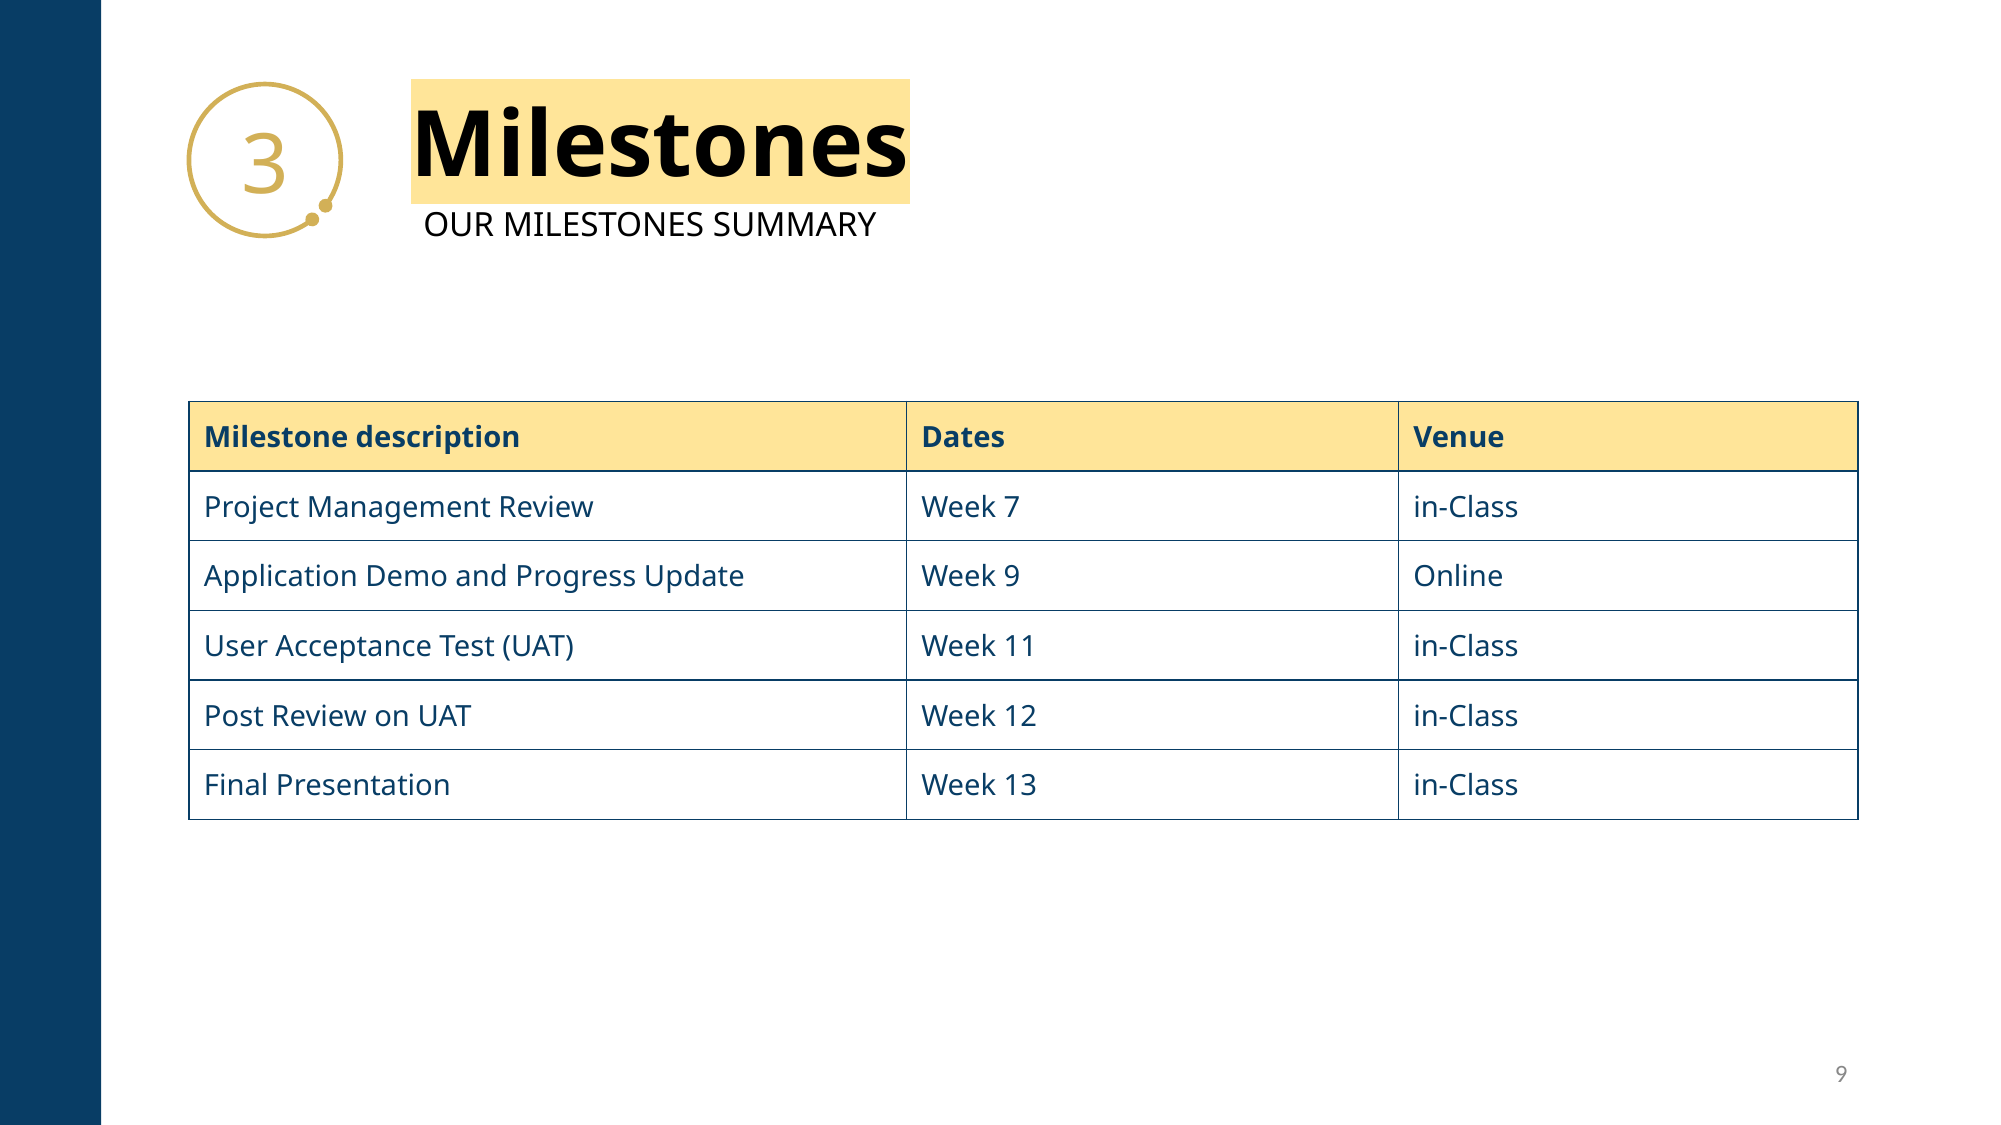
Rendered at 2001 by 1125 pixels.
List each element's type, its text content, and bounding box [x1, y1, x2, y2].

table_cell Week 7 [907, 472, 1398, 540]
table_cell User Acceptance Test (UAT) [190, 611, 906, 679]
table_cell Week 13 [907, 750, 1398, 819]
table_header Milestone description [190, 402, 906, 470]
table_cell Application Demo and Progress Update [190, 541, 906, 610]
table_cell Week 9 [907, 541, 1398, 610]
table_header Venue [1399, 402, 1857, 470]
text_box 3 [188, 83, 341, 237]
table_cell Online [1399, 541, 1857, 610]
table_cell in-Class [1399, 681, 1857, 749]
text_box [0, 0, 102, 1125]
table_cell in-Class [1399, 472, 1857, 540]
table_cell Week 11 [907, 611, 1398, 679]
table_cell Post Review on UAT [190, 681, 906, 749]
table_header Dates [907, 402, 1398, 470]
table_cell in-Class [1399, 611, 1857, 679]
slide_number ‹#› [1412, 1042, 1863, 1103]
table_cell Week 12 [907, 681, 1398, 749]
table_cell in-Class [1399, 750, 1857, 819]
title Milestones [395, 39, 1812, 203]
table_cell Final Presentation [190, 750, 906, 819]
table_cell Project Management Review [190, 472, 906, 540]
text_box OUR MILESTONES SUMMARY [408, 187, 1210, 259]
